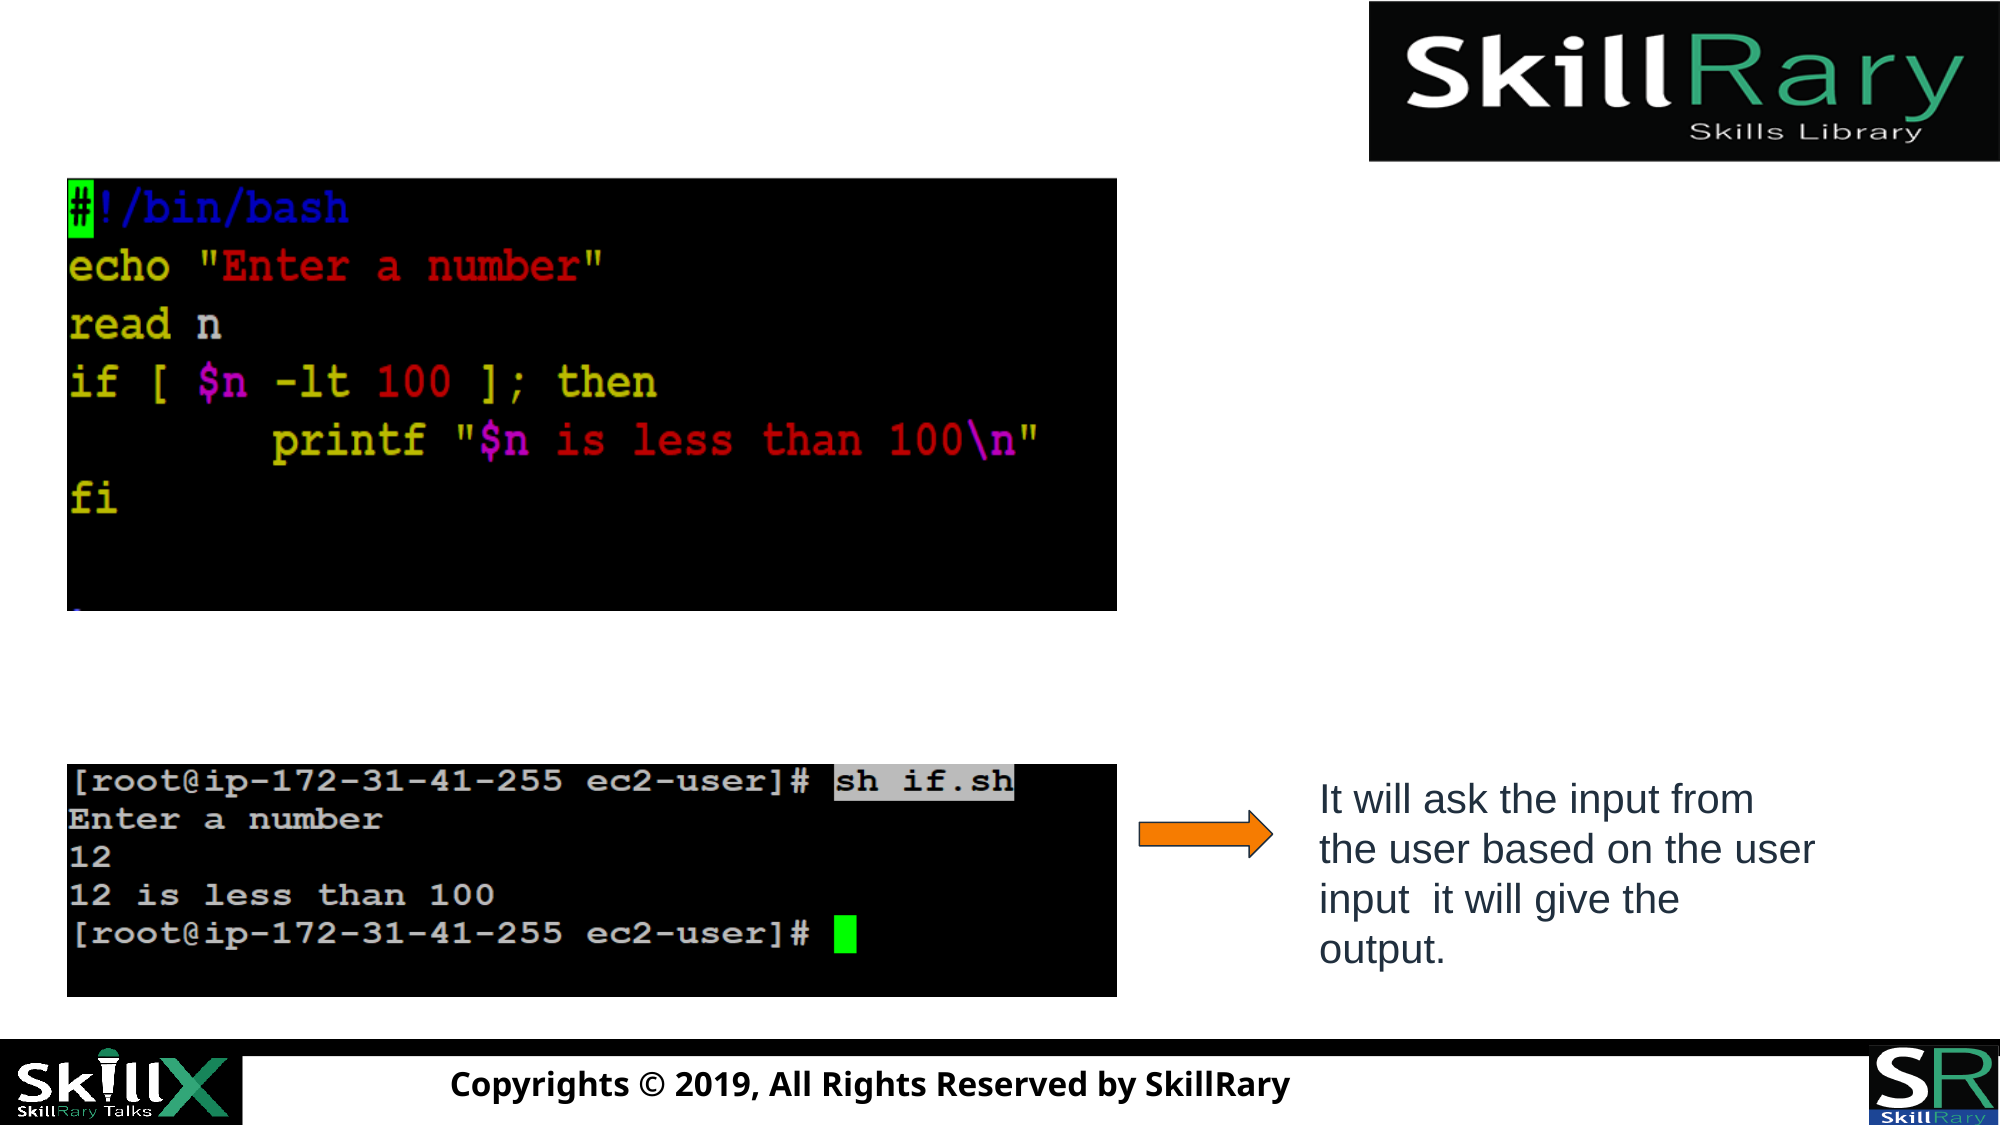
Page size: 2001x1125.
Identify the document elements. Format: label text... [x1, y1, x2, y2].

picture [1869, 1037, 2000, 1125]
picture [1369, 0, 2000, 245]
text_box [1139, 810, 1273, 858]
picture [0, 1039, 243, 1125]
text_box It will ask the input from the user based on the user input it will give the output. [1304, 764, 1834, 980]
picture [67, 170, 1117, 611]
picture [67, 764, 1117, 998]
